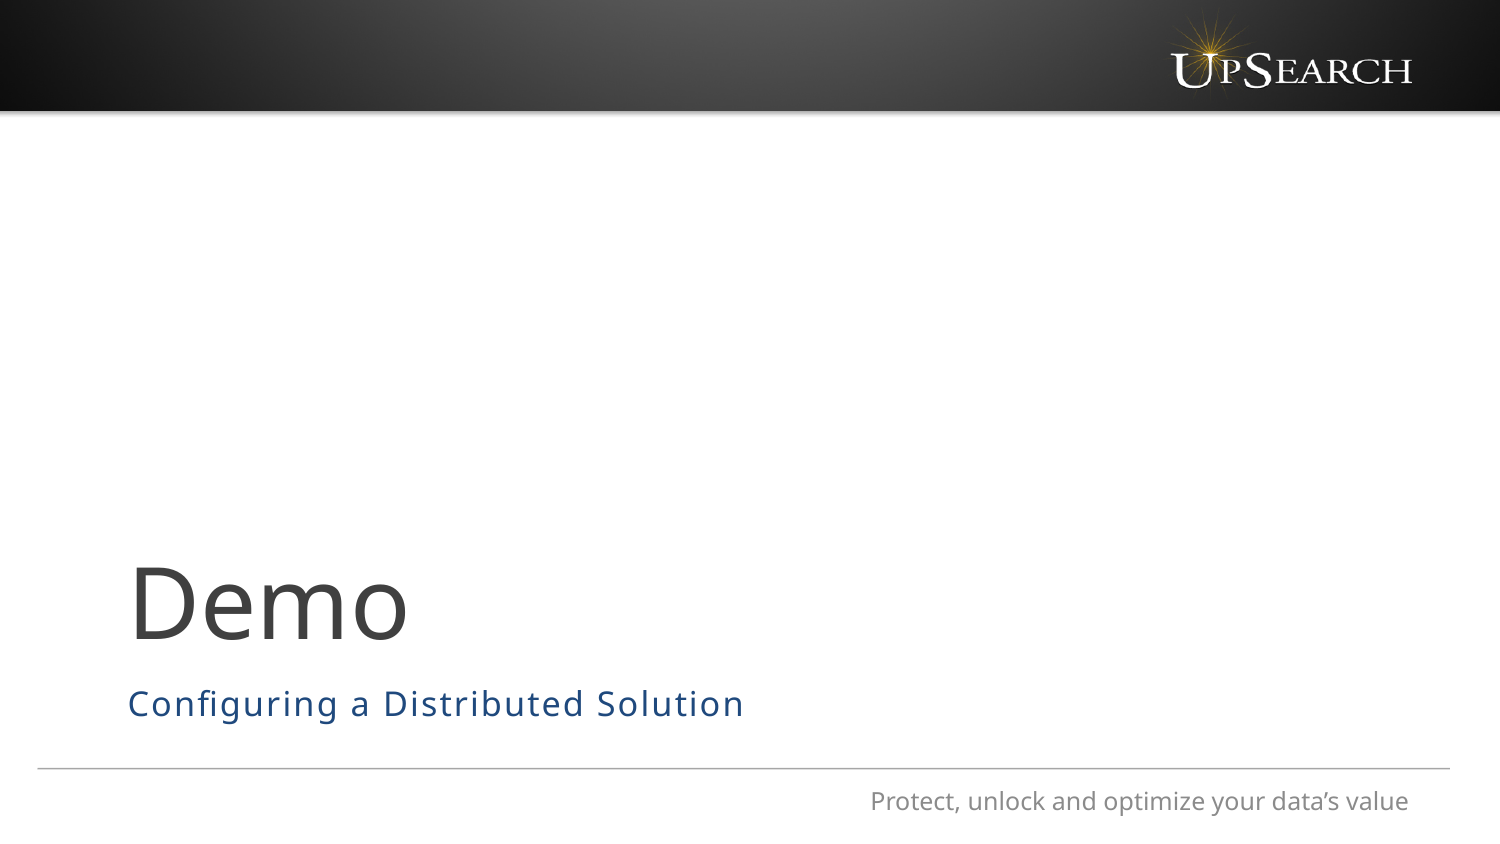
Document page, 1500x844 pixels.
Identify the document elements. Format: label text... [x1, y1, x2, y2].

title Demo [112, 534, 1413, 666]
picture [0, 0, 1500, 844]
list Configuring a Distributed Solution [112, 675, 1413, 732]
footer Protect, unlock and optimize your data’s value [800, 778, 1425, 823]
